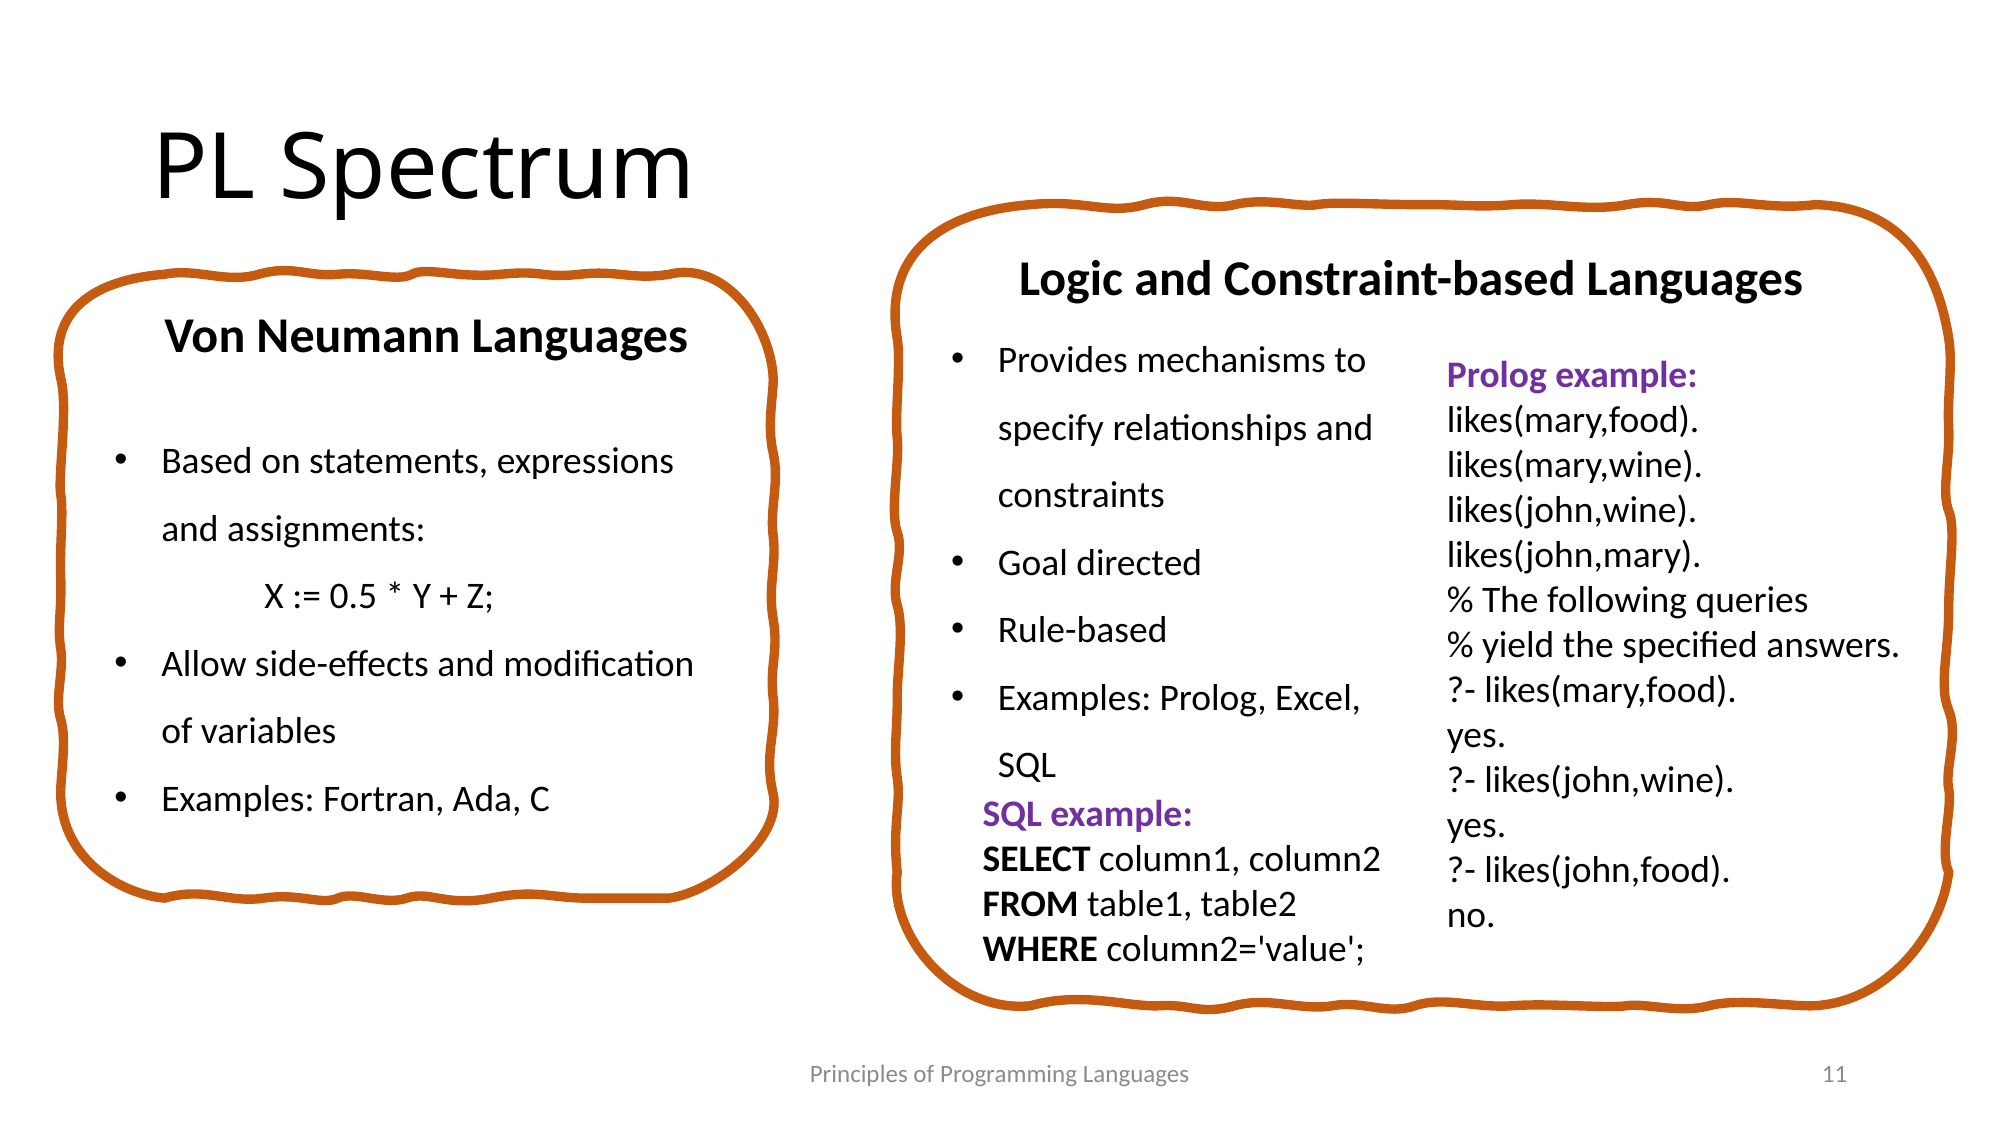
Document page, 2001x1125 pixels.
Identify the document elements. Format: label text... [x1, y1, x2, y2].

text_box [1490, 943, 1922, 1010]
text_box [893, 200, 1954, 994]
footer Principles of Programming Languages [662, 1042, 1338, 1103]
text_box Prolog example: likes(mary,food). likes(mary,wine). likes(john,wine). likes(john,mary). % The following queries % yield the specified answers. ?- likes(mary,food). yes. ?- likes(john,wine). yes. ?- likes(john,food). no. [1432, 342, 1940, 943]
title PL Spectrum [137, 59, 1863, 278]
text_box [57, 269, 777, 902]
text_box Provides mechanisms to specify relationships and constraints Goal directed Rule-based Examples: Prolog, Excel, SQL [936, 305, 1413, 793]
text_box Based on statements, expressions and assignments: X := 0.5 * Y + Z; Allow side-effects and modification of variables Examples: Fortran, Ada, C [99, 406, 743, 827]
slide_number 11 [1412, 1042, 1863, 1103]
text_box SQL example: SELECT column1, column2 FROM table1, table2 WHERE column2='value'; [967, 781, 1490, 1022]
text_box Logic and Constraint-based Languages [1004, 238, 1819, 314]
text_box Von Neumann Languages [149, 295, 704, 371]
